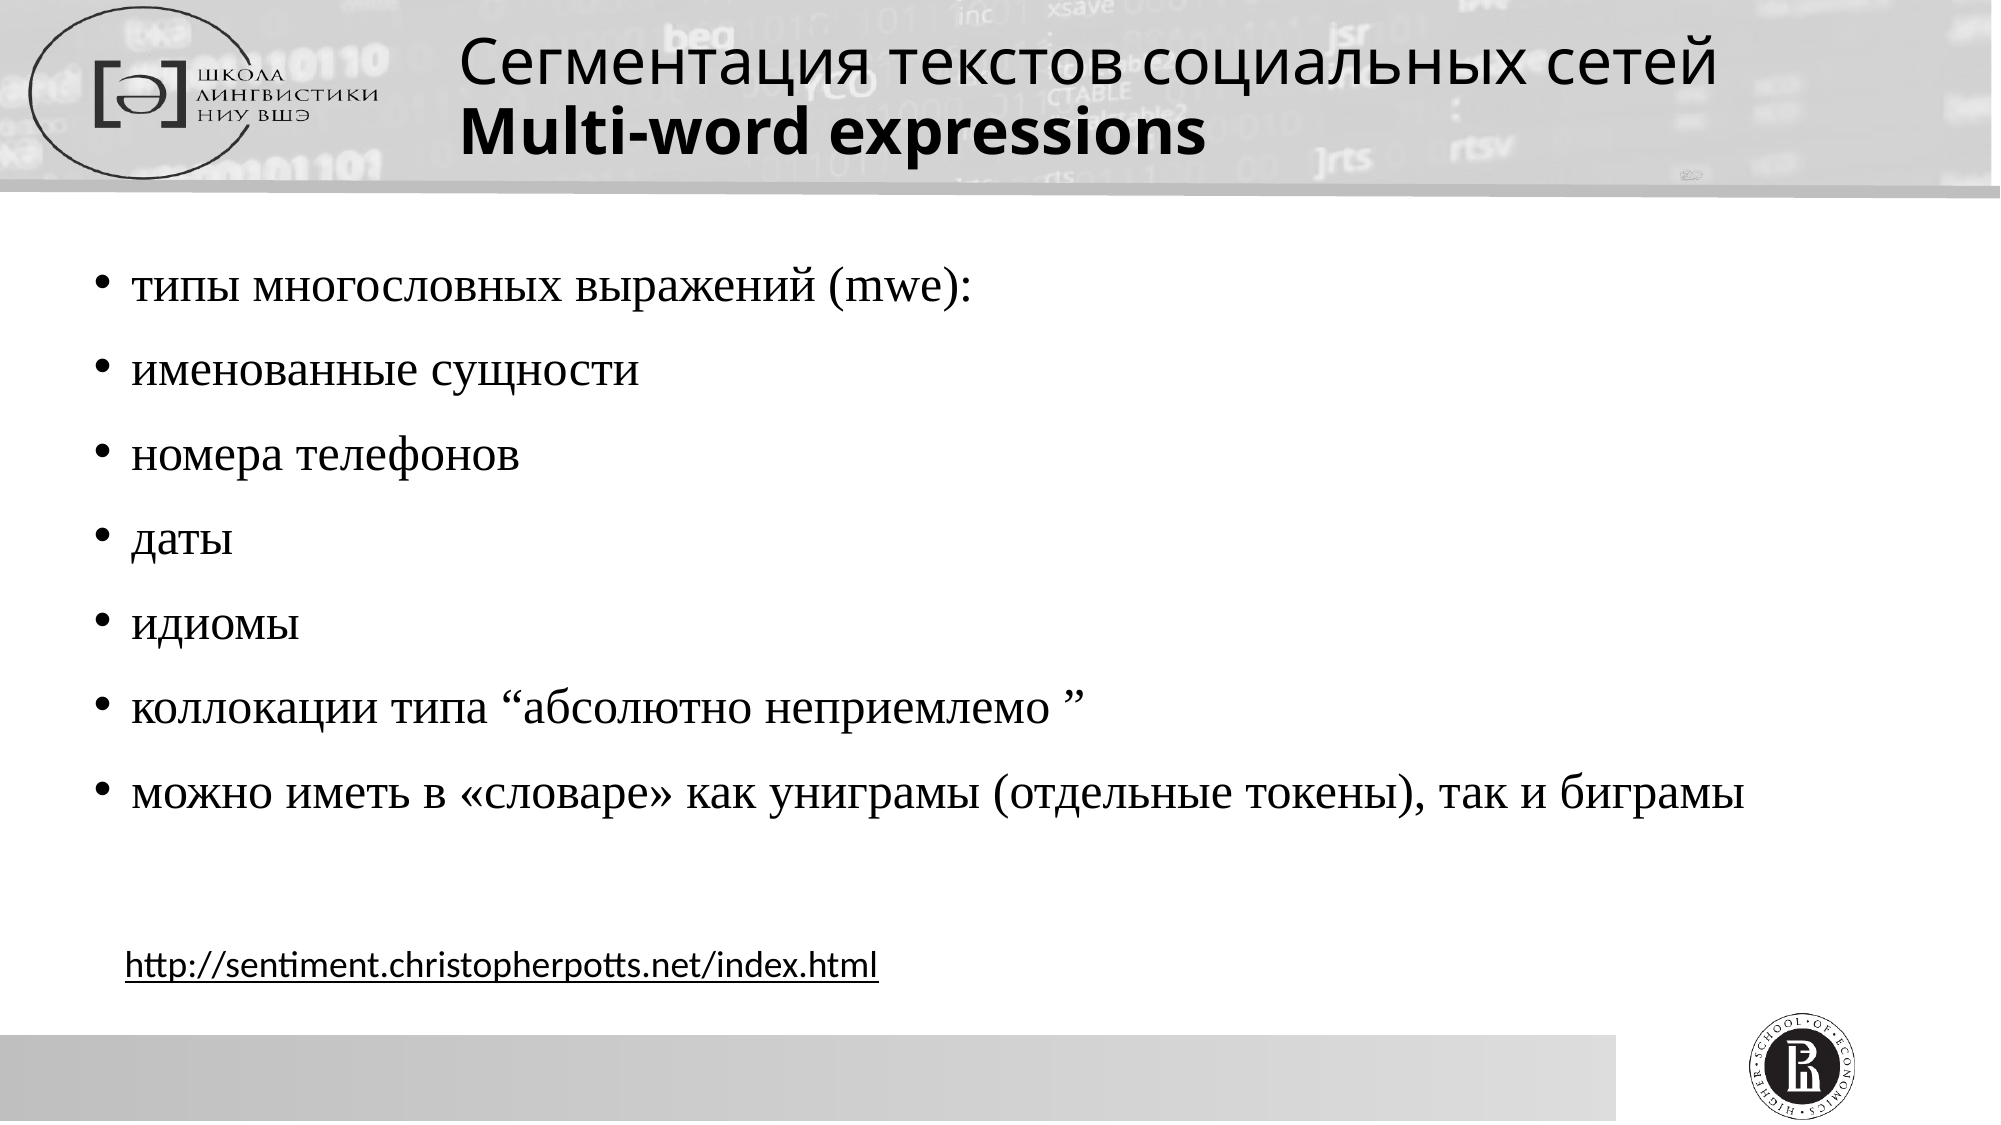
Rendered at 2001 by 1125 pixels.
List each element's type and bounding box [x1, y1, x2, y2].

text_box [0, 0, 2000, 1121]
